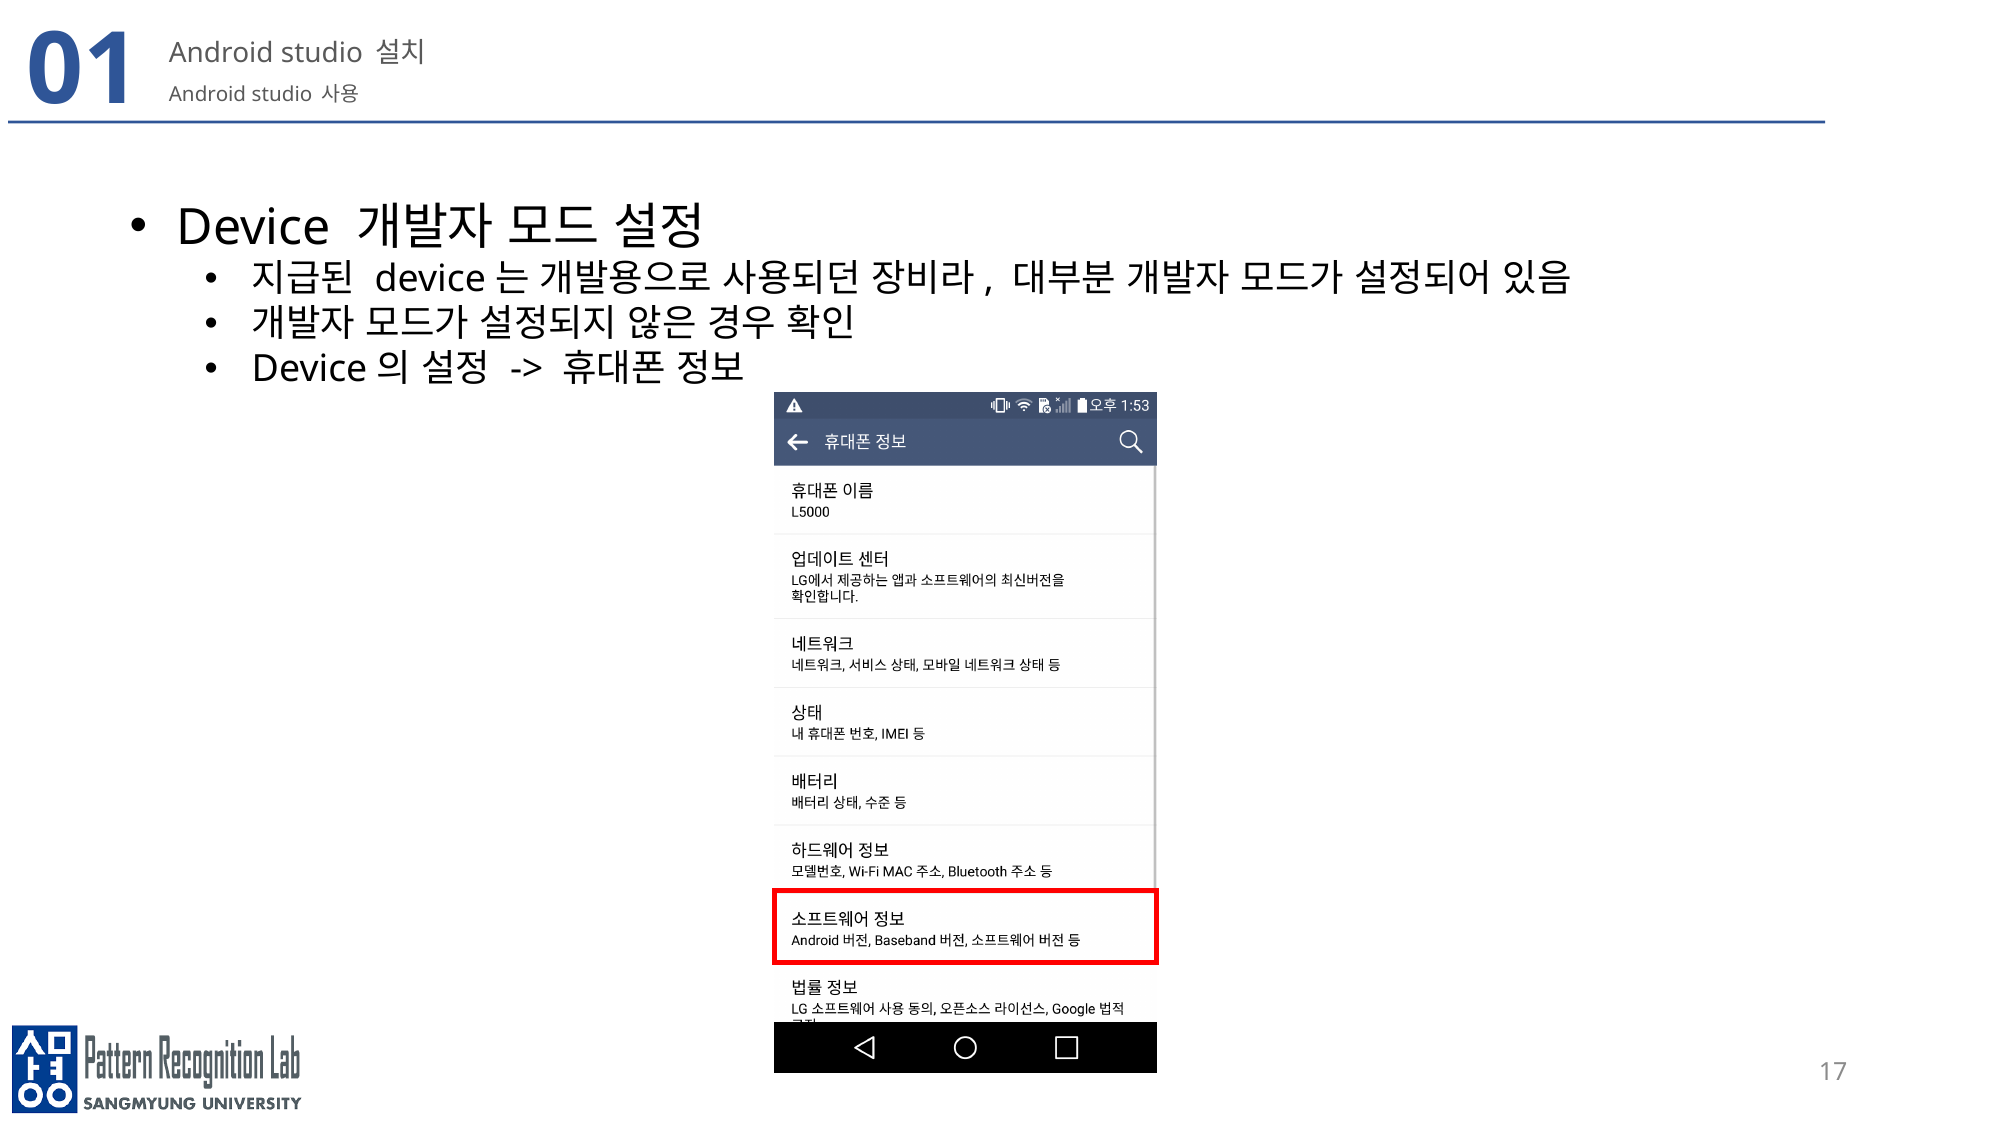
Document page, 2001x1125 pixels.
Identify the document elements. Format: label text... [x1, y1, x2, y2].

list Android studio 사용 [173, 75, 1879, 114]
picture [774, 392, 1157, 1073]
list 01 [10, 9, 173, 127]
slide_number 17 [1412, 1042, 1863, 1103]
text_box Device 개발자 모드 설정 지급된 device는 개발용으로 사용되던 장비라, 대부분 개발자 모드가 설정되어 있음 개발자 모드가 설정되지 않은 경우 확인 Device의 설정 -> 휴대폰 정보 [114, 187, 1816, 397]
title Android studio 설치 [173, 30, 1879, 75]
picture [8, 1022, 312, 1118]
